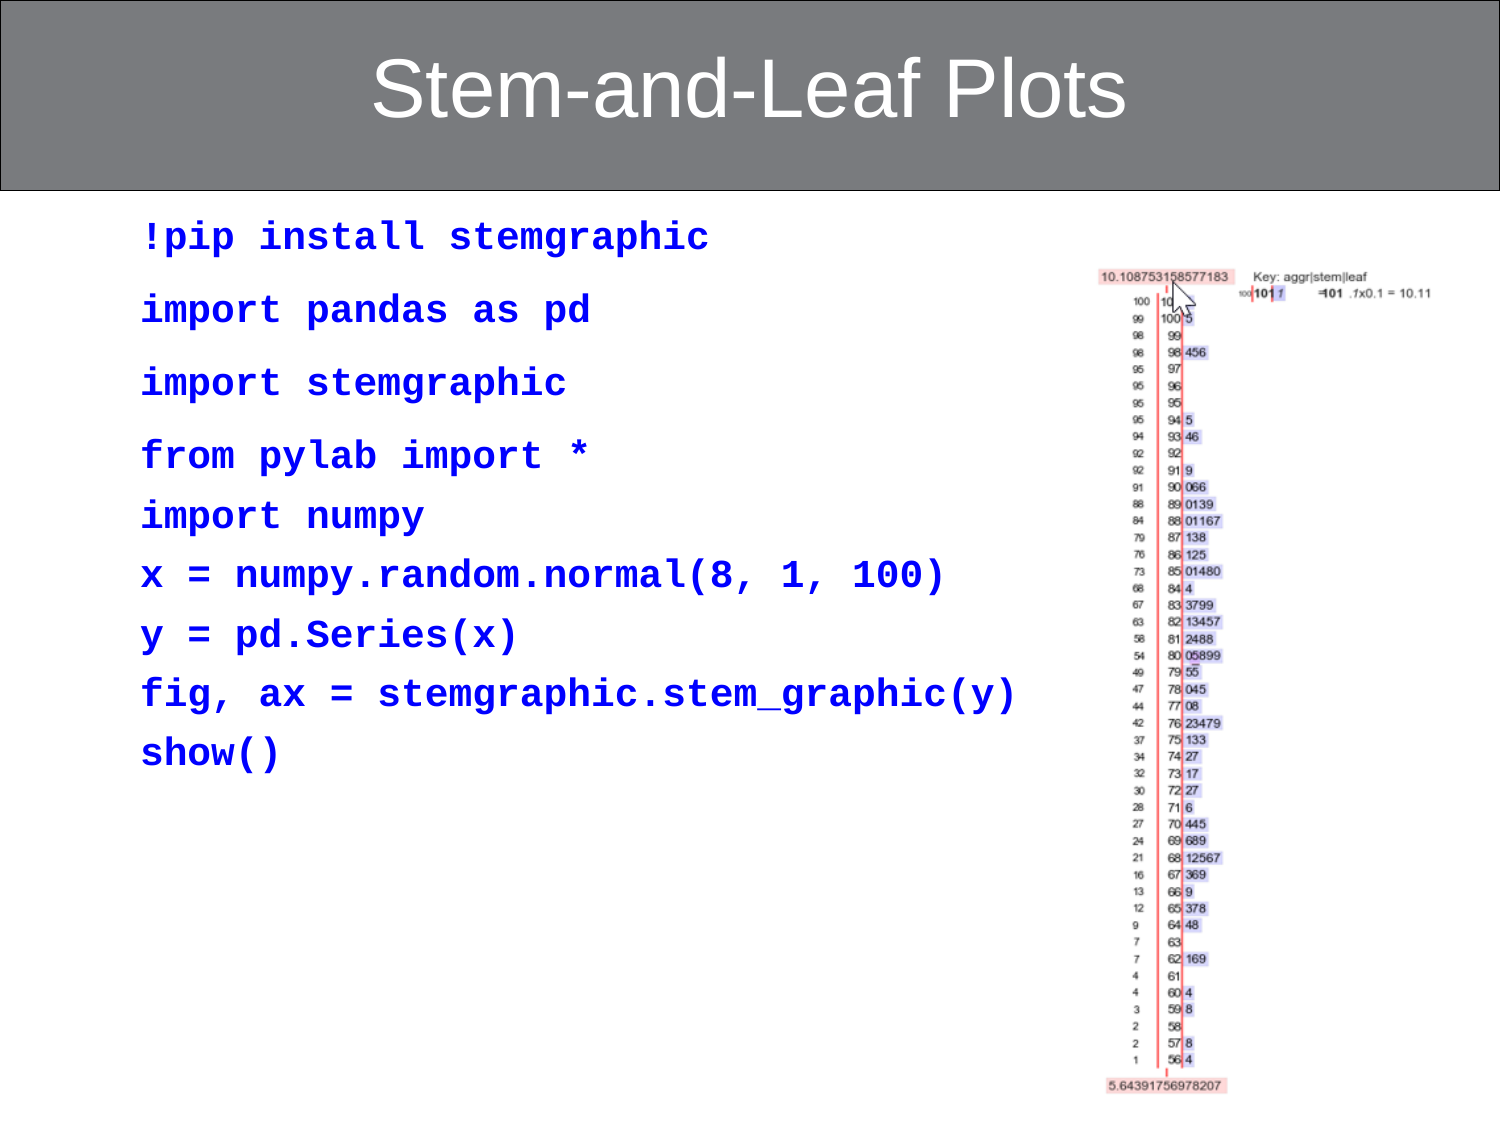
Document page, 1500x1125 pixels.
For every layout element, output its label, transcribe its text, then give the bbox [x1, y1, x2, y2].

title Stem-and-Leaf Plots [0, 19, 1500, 149]
list !pip install stemgraphic import pandas as pd import stemgraphic from pylab import * import numpy x = numpy.random.normal(8, 1, 100) y = pd.Series(x) fig, ax = stemgraphic.stem_graphic(y) show() [50, 202, 1093, 1065]
picture [1092, 255, 1465, 1095]
